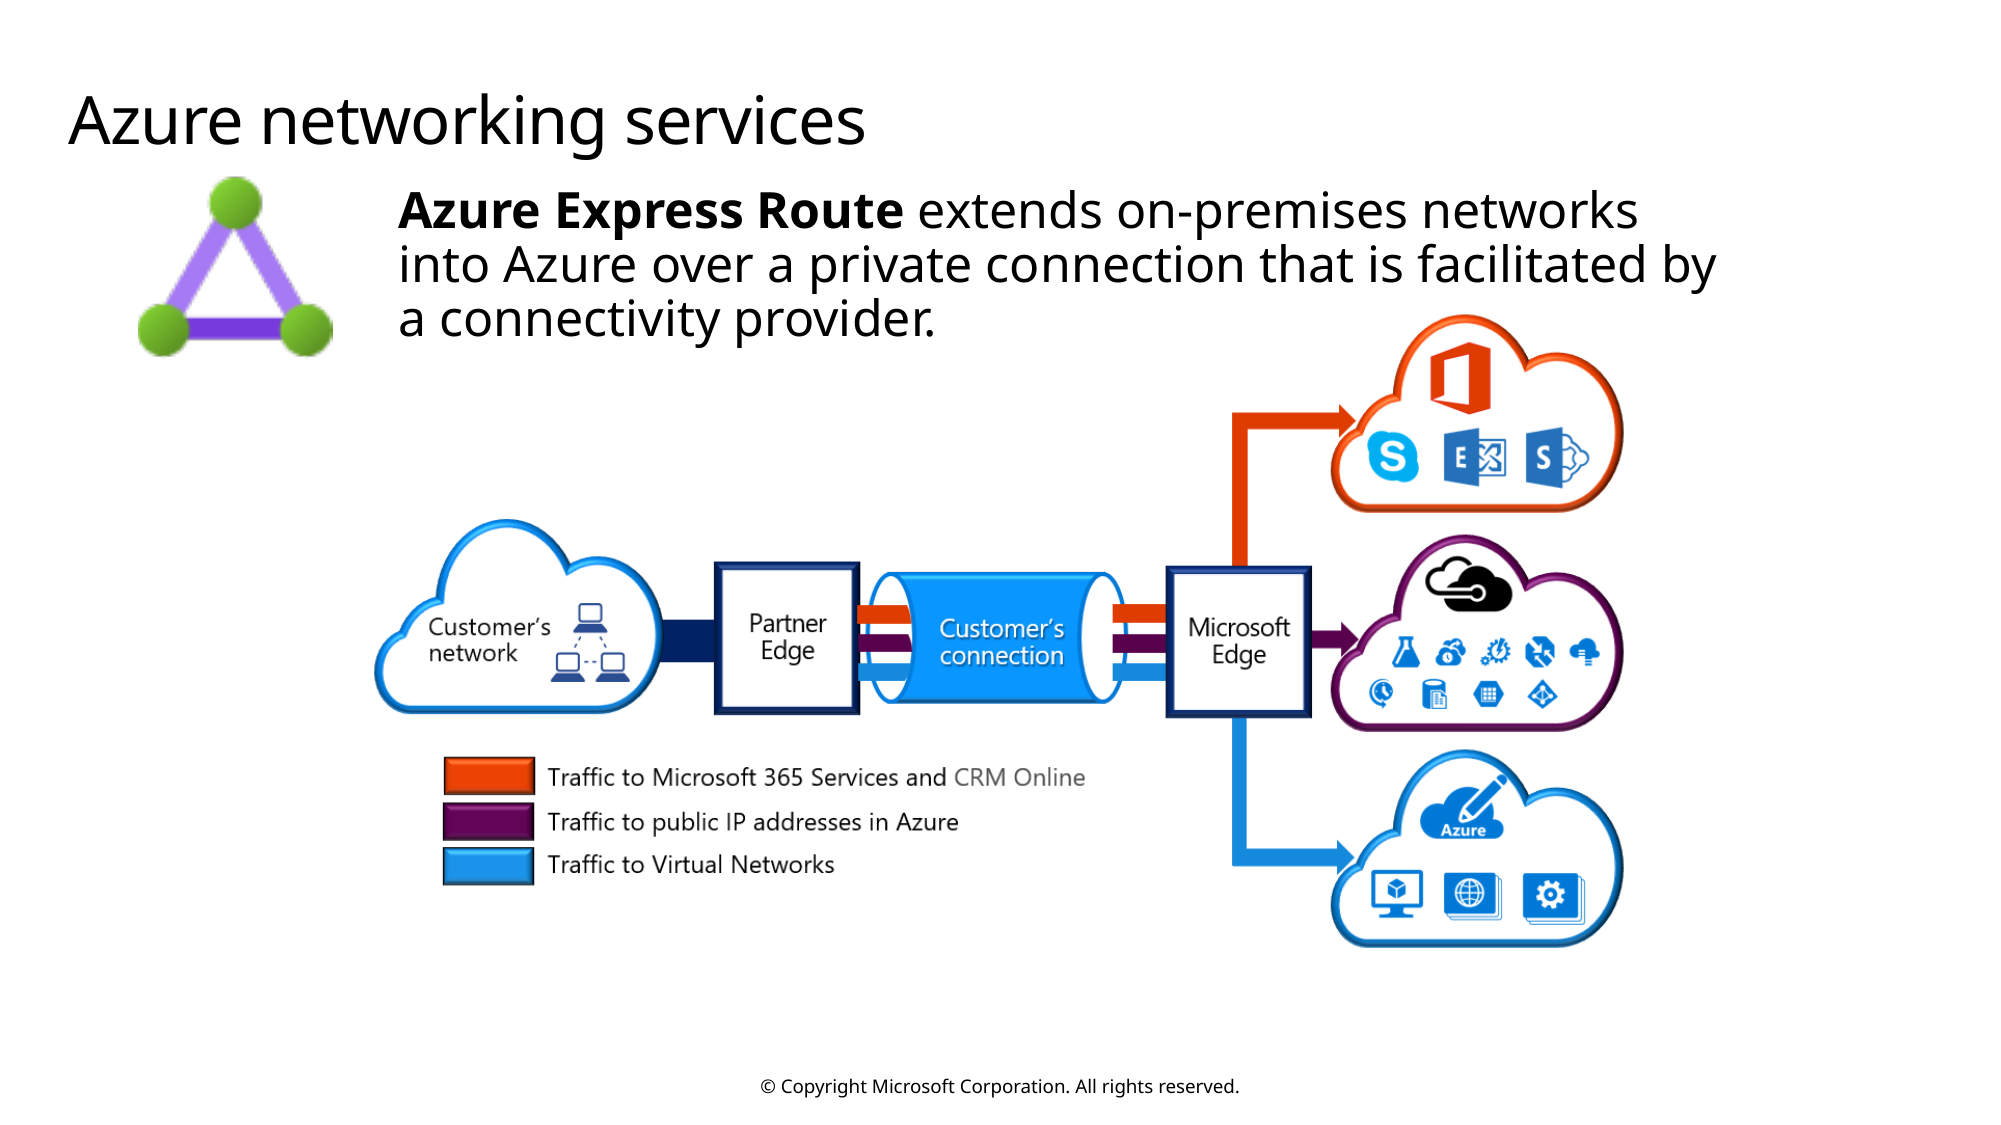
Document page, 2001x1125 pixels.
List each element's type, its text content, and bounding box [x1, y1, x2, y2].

title Azure networking services [68, 72, 1930, 184]
picture [366, 374, 1634, 955]
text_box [138, 161, 1761, 374]
